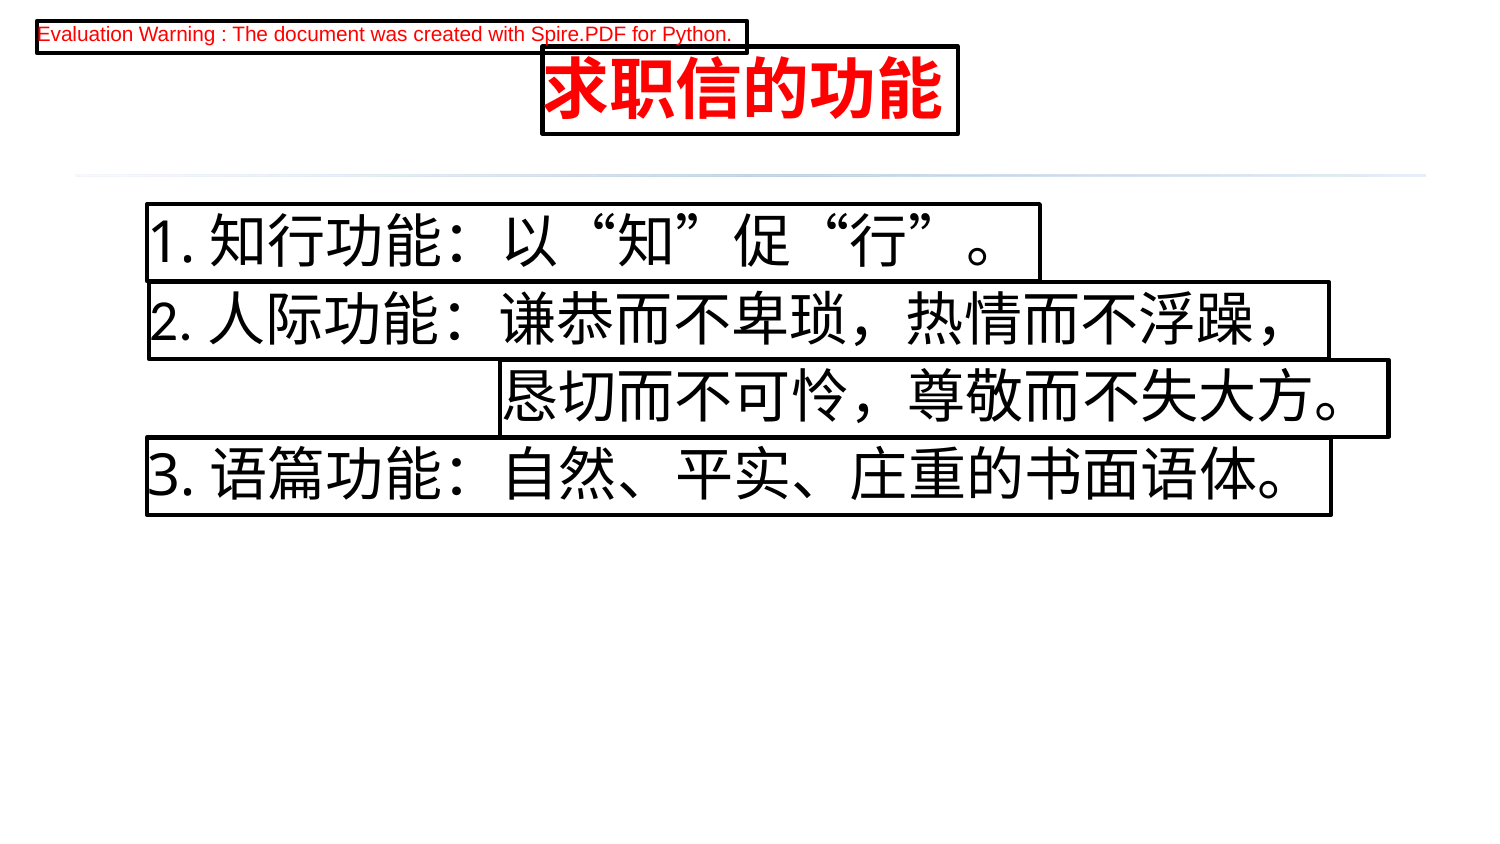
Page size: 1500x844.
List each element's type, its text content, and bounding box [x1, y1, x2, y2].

text_box 恳切而不可怜，尊敬而不失大方。 [498, 358, 1391, 439]
text_box 1.知行功能：以“知”促“行”。 [145, 202, 1042, 283]
text_box Evaluation Warning : The document was created with Spire.PDF for Python. [35, 19, 749, 55]
text_box 求职信的功能 [540, 44, 960, 136]
picture [72, 171, 1428, 178]
text_box 2.人际功能：谦恭而不卑琐，热情而不浮躁， [147, 280, 1331, 361]
text_box 3.语篇功能：自然、平实、庄重的书面语体。 [145, 435, 1333, 517]
